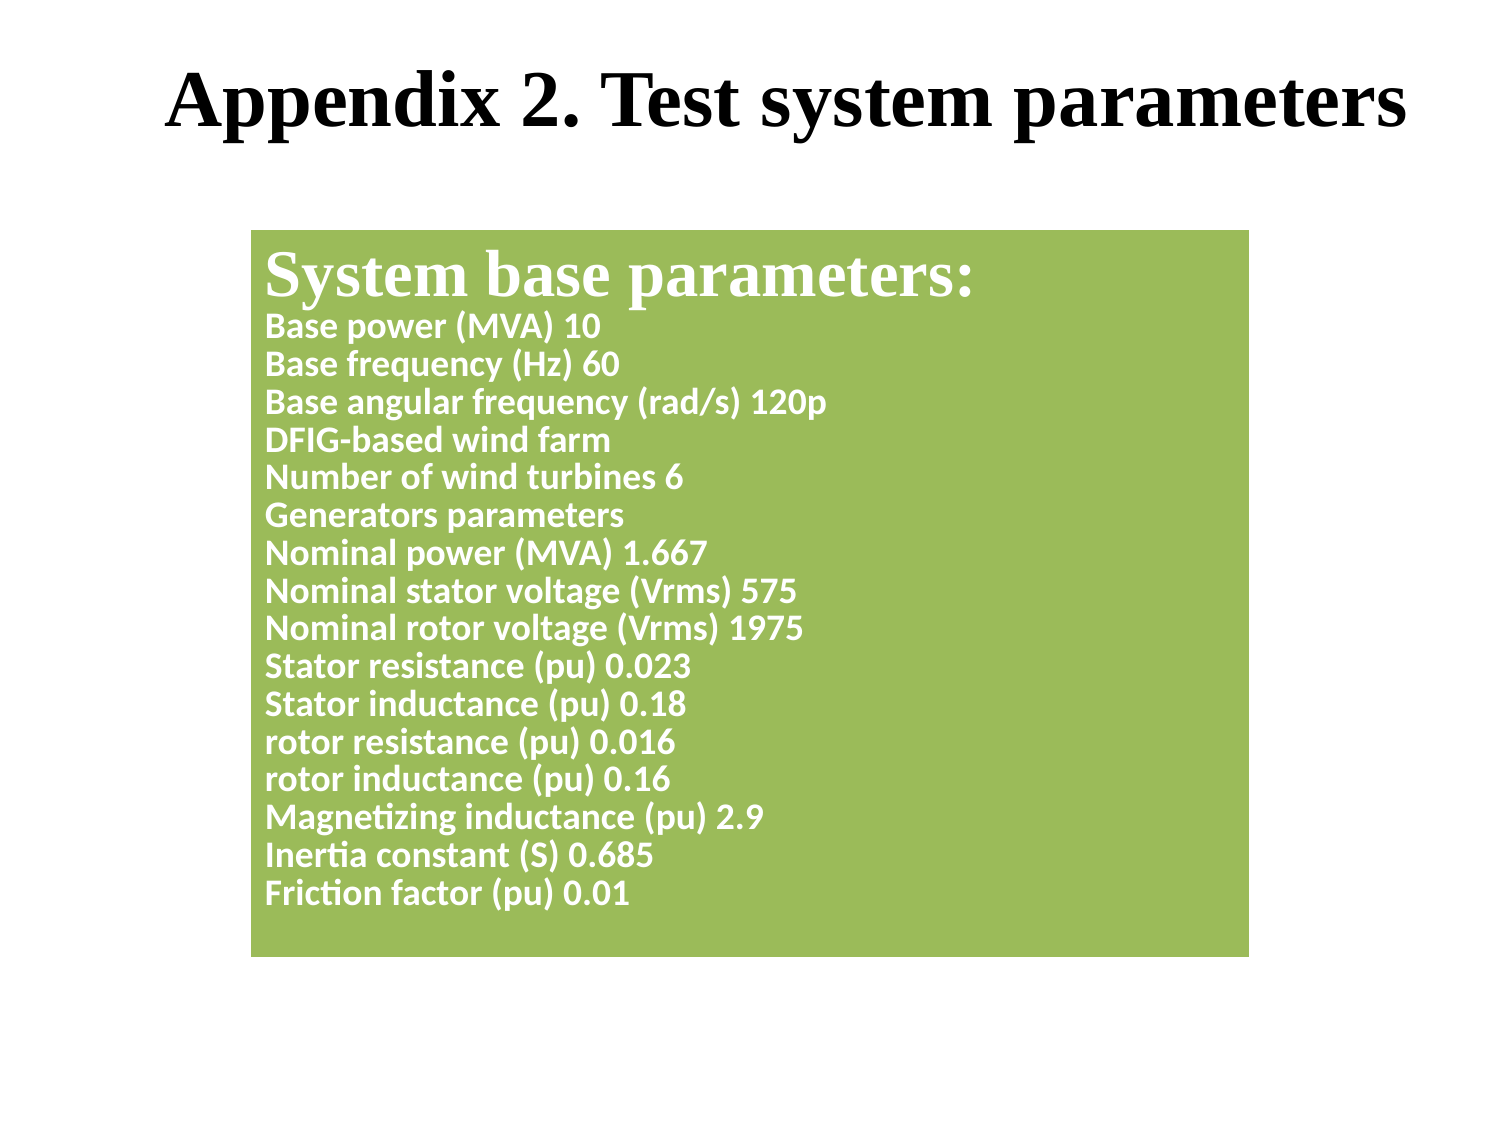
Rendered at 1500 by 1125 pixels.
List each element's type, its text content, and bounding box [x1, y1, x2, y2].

title Appendix 2. Test system parameters [75, 0, 1500, 188]
table_header System base parameters: Base power (MVA) 10 Base frequency (Hz) 60 Base angular frequency (rad/s) 120p DFIG-based wind farm Number of wind turbines 6 Generators parameters Nominal power (MVA) 1.667 Nominal stator voltage (Vrms) 575 Nominal rotor voltage (Vrms) 1975 Stator resistance (pu) 0.023 Stator inductance (pu) 0.18 rotor resistance (pu) 0.016 rotor inductance (pu) 0.16 Magnetizing inductance (pu) 2.9 Inertia constant (S) 0.685 Friction factor (pu) 0.01 [251, 230, 1249, 957]
